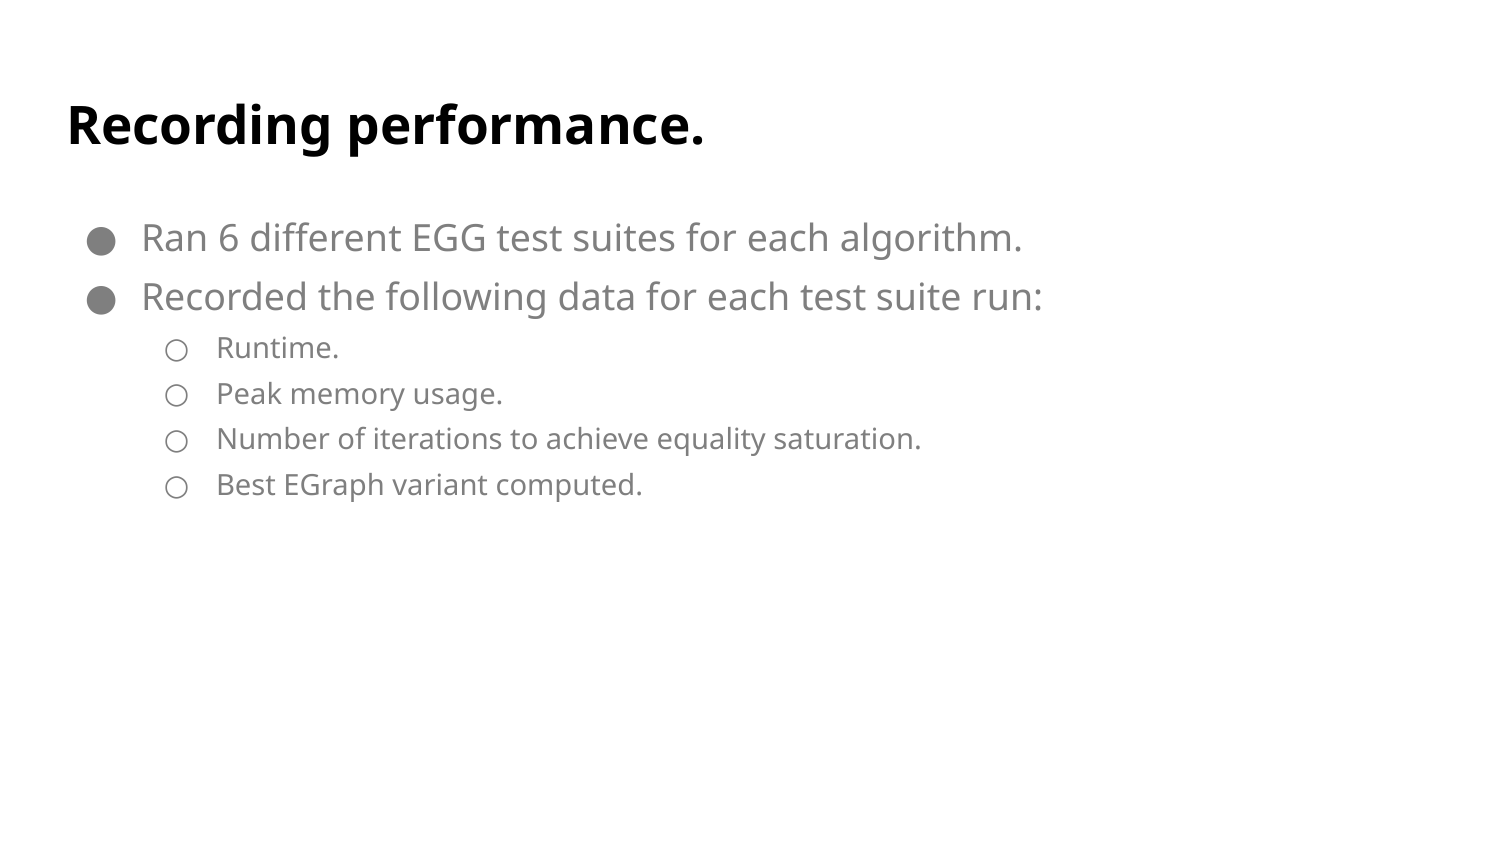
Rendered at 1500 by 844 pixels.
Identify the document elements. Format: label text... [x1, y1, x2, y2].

list Ran 6 different EGG test suites for each algorithm. Recorded the following data for each test suite run: Runtime. Peak memory usage. Number of iterations to achieve equality saturation. Best EGraph variant computed. [51, 189, 1449, 750]
title Recording performance. [51, 72, 1449, 176]
